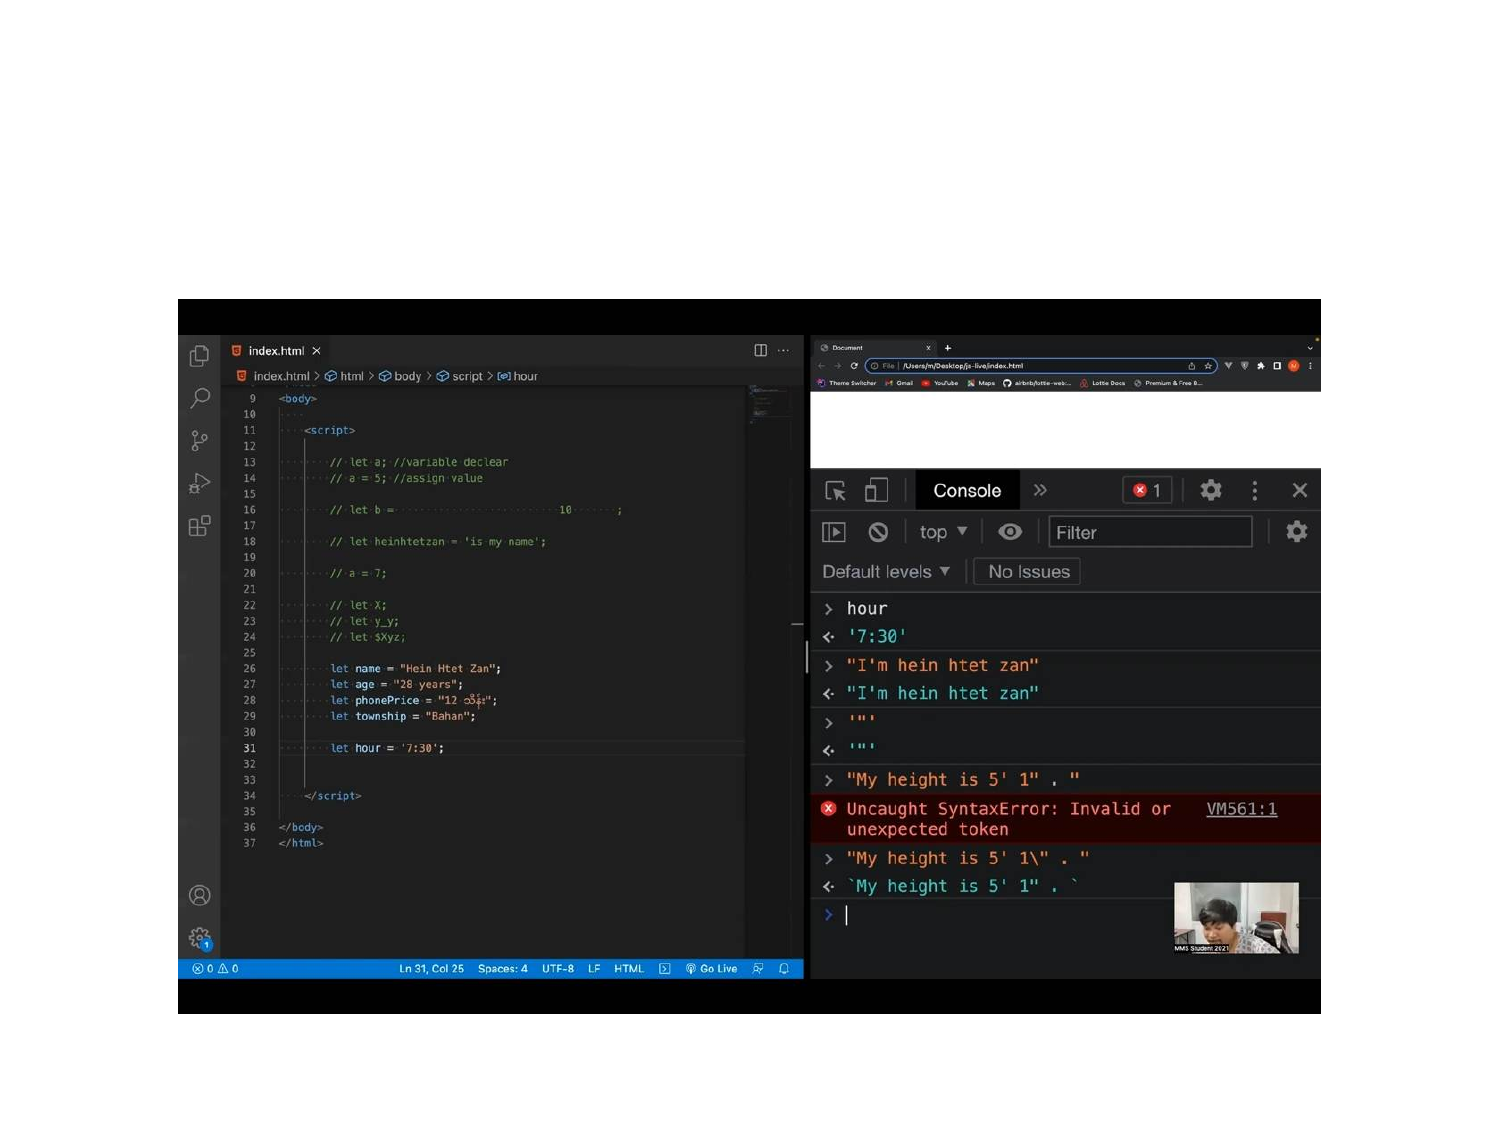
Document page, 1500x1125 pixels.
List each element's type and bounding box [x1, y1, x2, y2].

list [178, 299, 1321, 1014]
